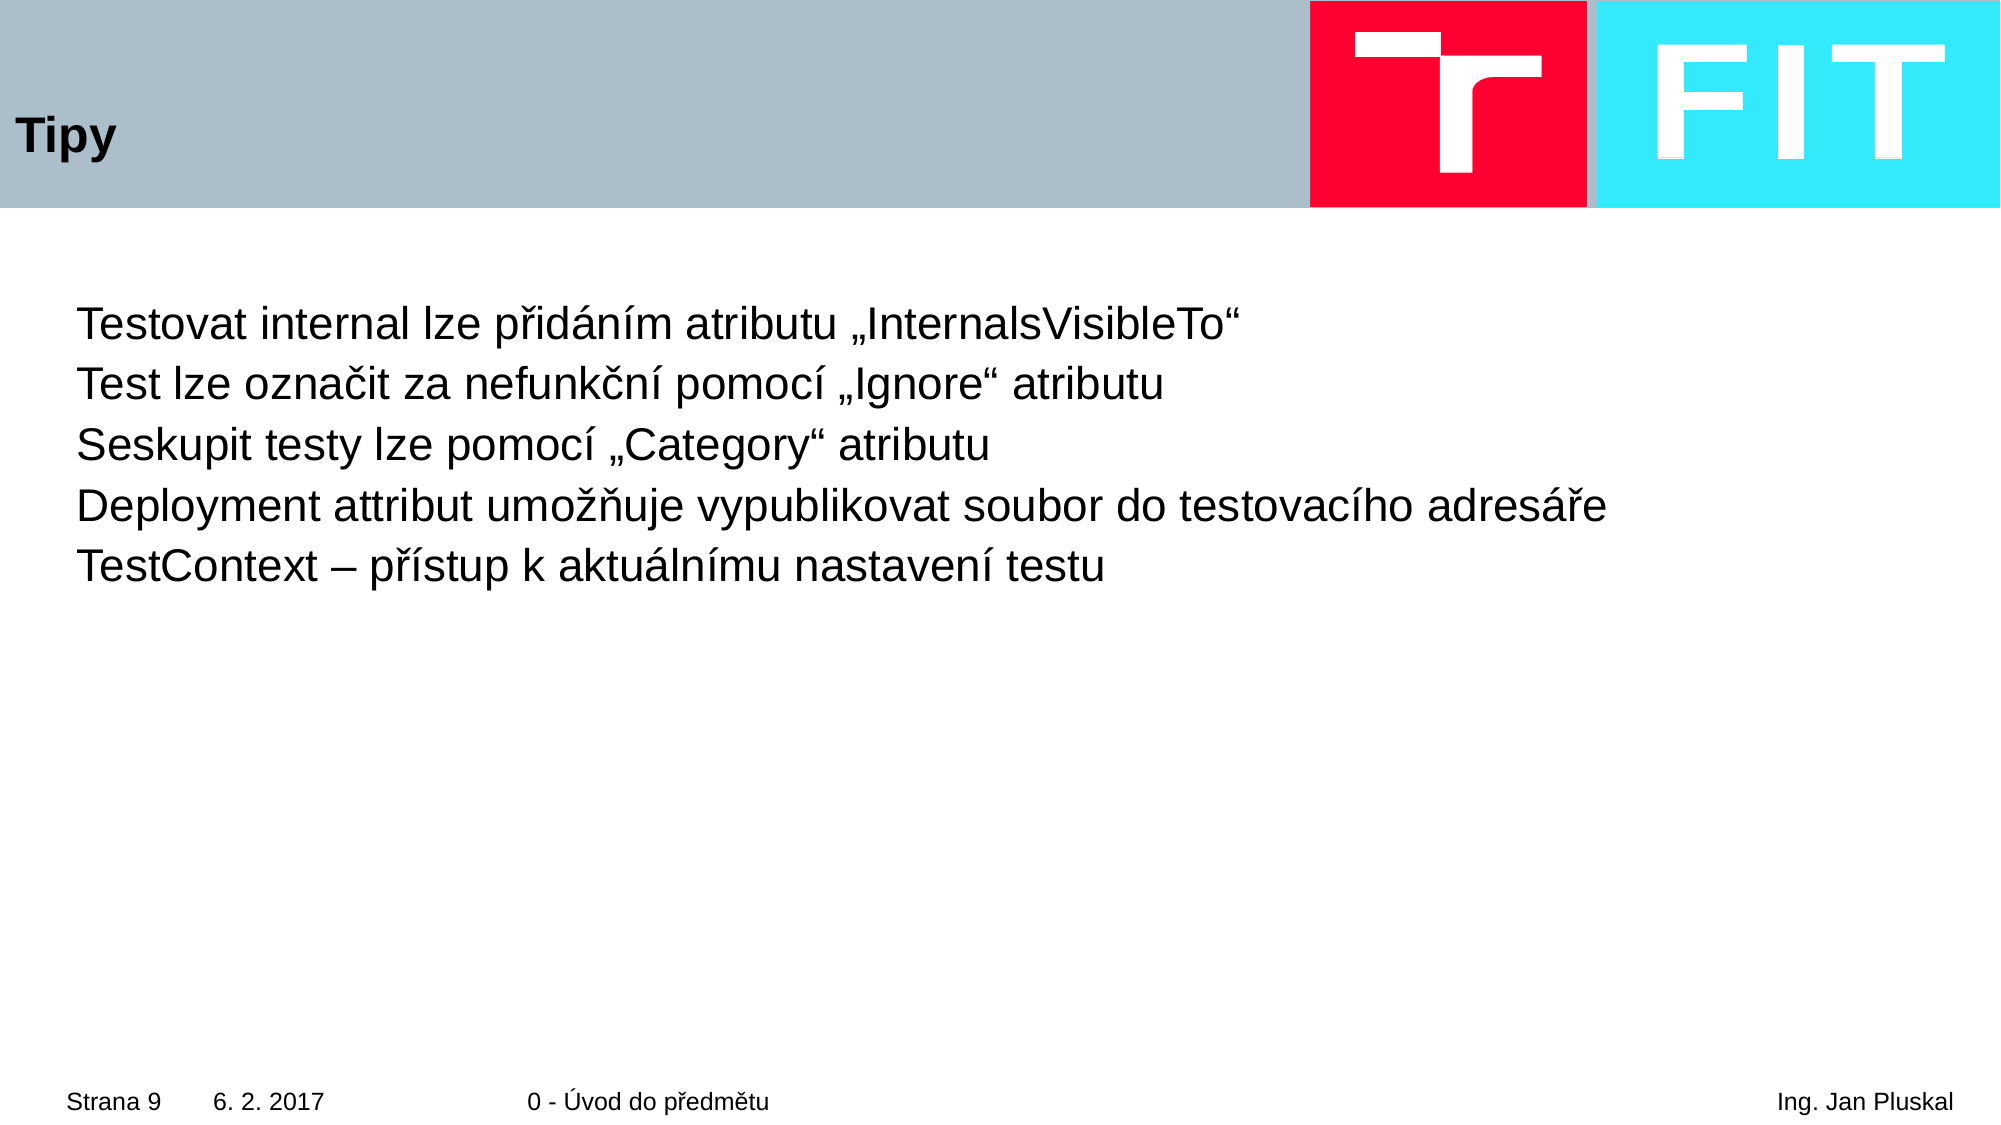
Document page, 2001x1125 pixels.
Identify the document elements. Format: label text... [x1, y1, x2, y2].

title Tipy [0, 0, 1311, 208]
list Testovat internal lze přidáním atributu „InternalsVisibleTo“ Test lze označit za nefunkční pomocí „Ignore“ atributu Seskupit testy lze pomocí „Category“ atributu Deployment attribut umožňuje vypublikovat soubor do testovacího adresáře TestContext – přístup k aktuálnímu nastavení testu [76, 288, 1977, 1059]
